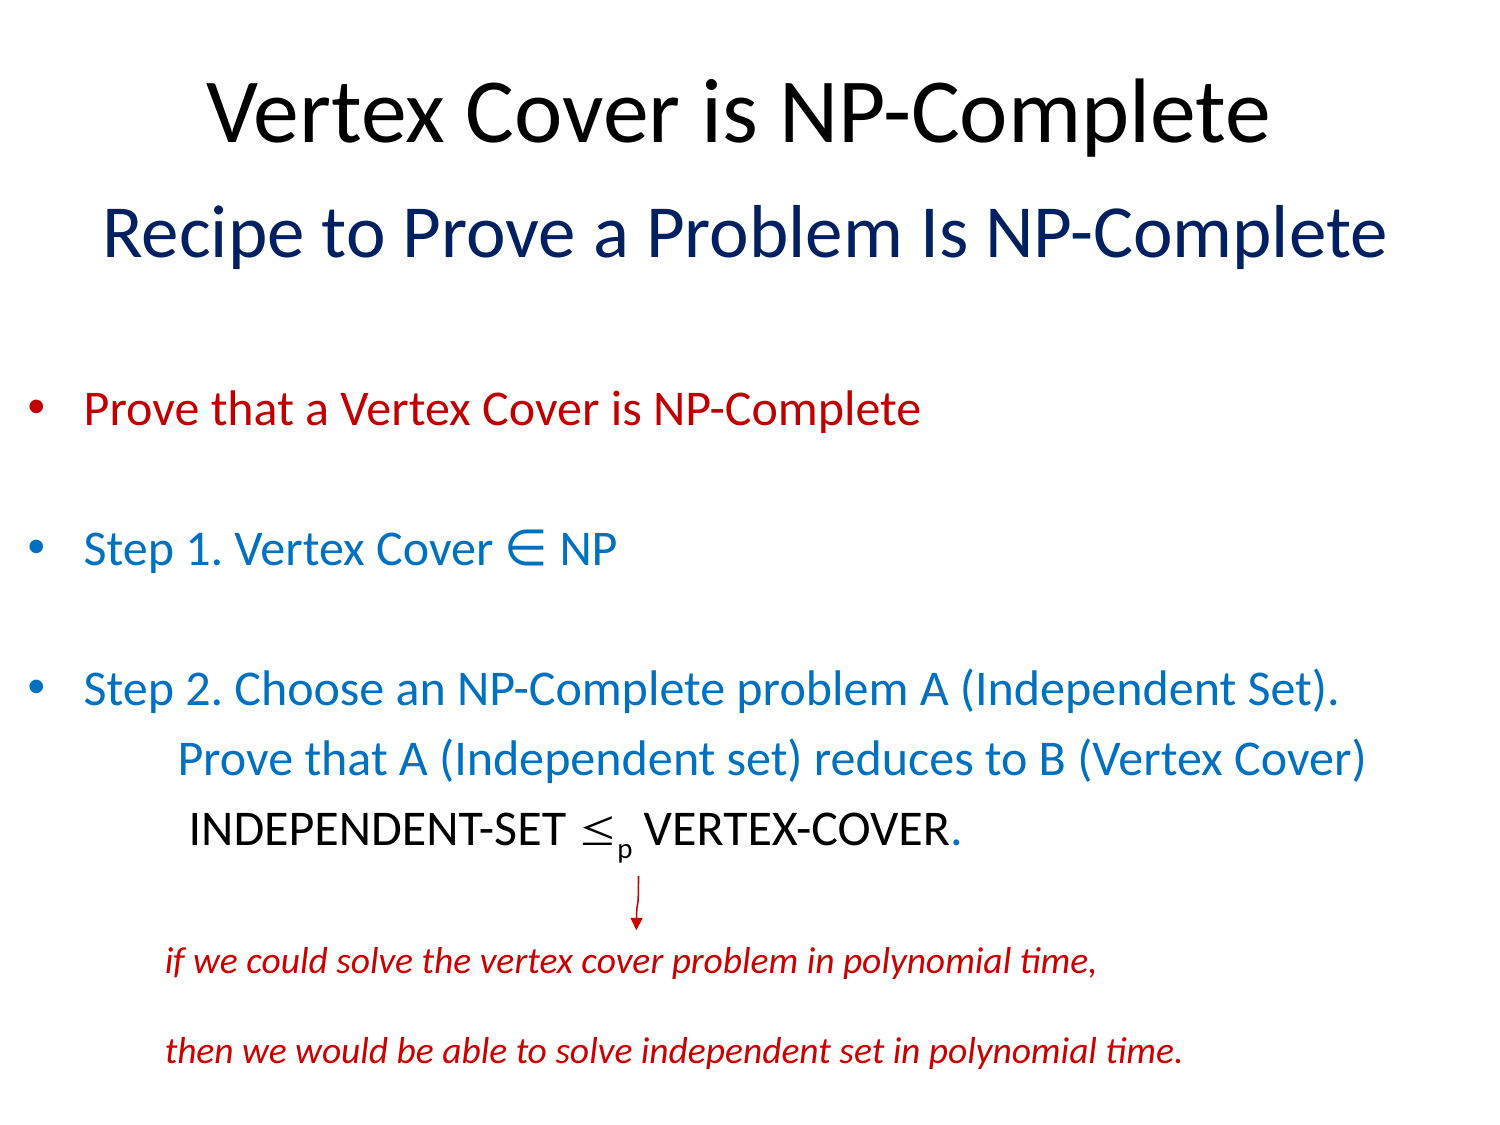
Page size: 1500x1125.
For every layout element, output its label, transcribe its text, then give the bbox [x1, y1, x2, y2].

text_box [610, 901, 665, 905]
title Vertex Cover is NP-Complete [75, 24, 1425, 174]
text_box if we could solve the vertex cover problem in polynomial time, then we would be able to solve independent set in polynomial time. [150, 929, 1325, 1079]
list Recipe to Prove a Problem Is NP-Complete Prove that a Vertex Cover is NP-Complete Step 1. Vertex Cover ∈ NP Step 2. Choose an NP-Complete problem A (Independent Set). Prove that A (Independent set) reduces to B (Vertex Cover) INDEPENDENT-SET p VERTEX-COVER. [12, 174, 1500, 1005]
